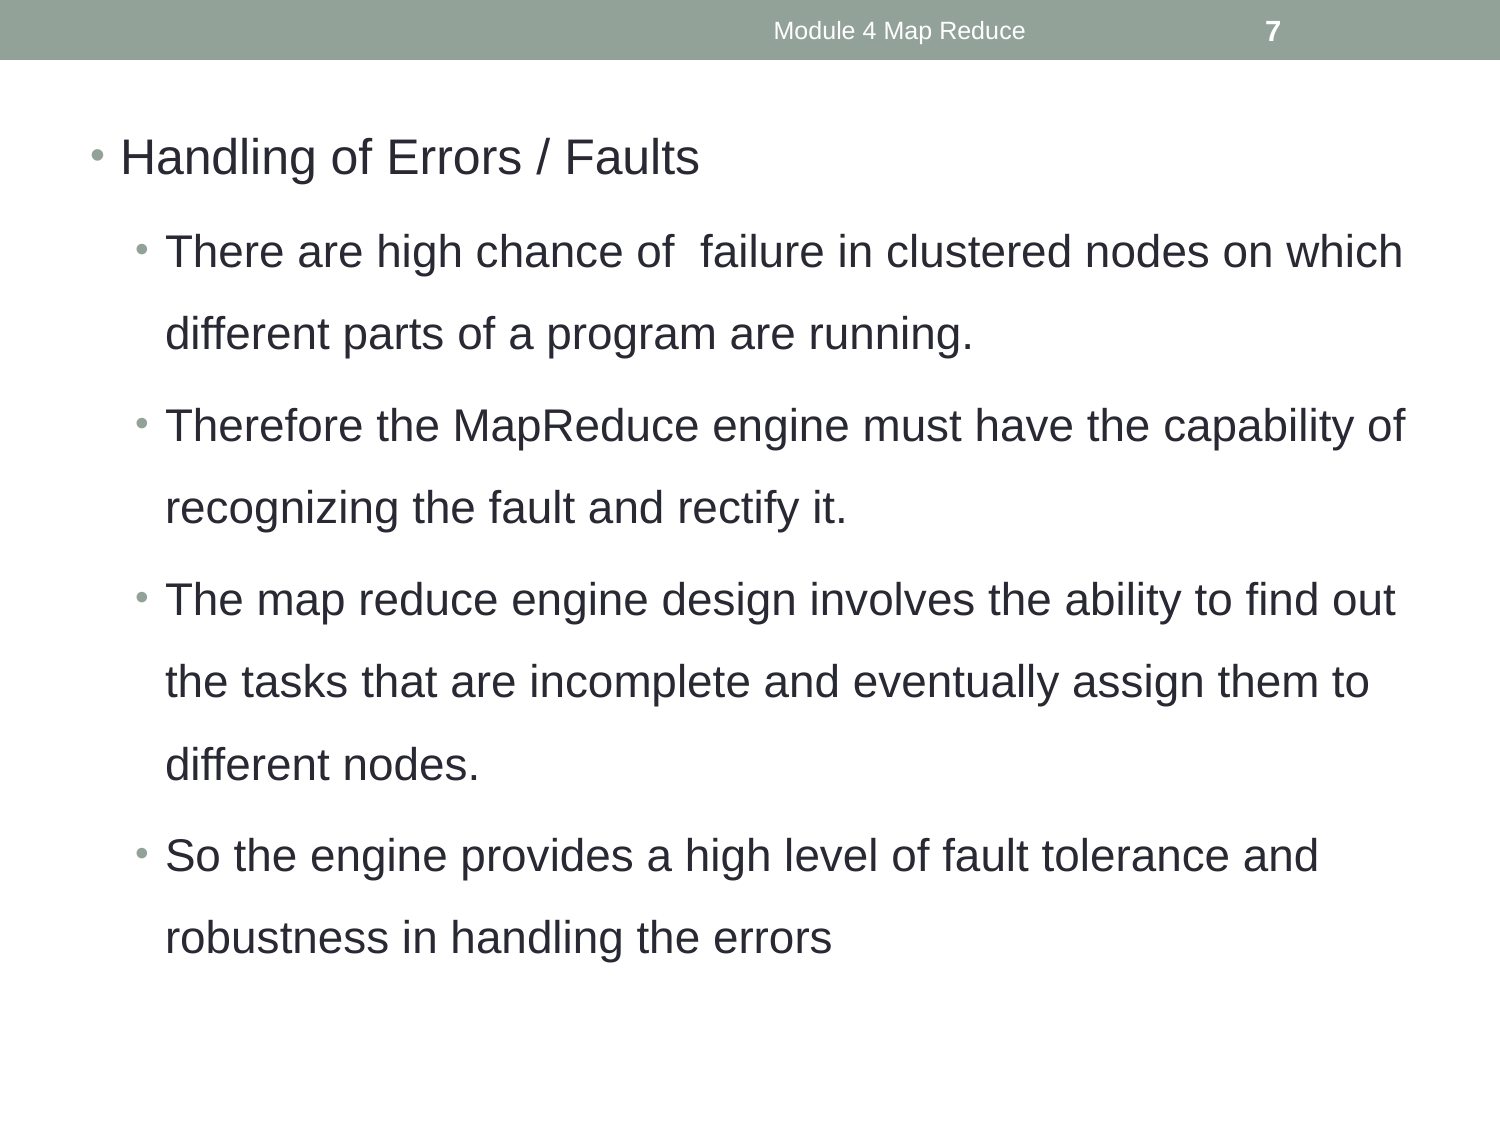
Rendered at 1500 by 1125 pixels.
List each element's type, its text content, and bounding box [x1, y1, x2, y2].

footer Module 4 Map Reduce [562, 3, 1238, 57]
slide_number 7 [1250, 3, 1425, 57]
list Handling of Errors / Faults There are high chance of failure in clustered nodes on which different parts of a program are running. Therefore the MapReduce engine must have the capability of recognizing the fault and rectify it. The map reduce engine design involves the ability to find out the tasks that are incomplete and eventually assign them to different nodes. So the engine provides a high level of fault tolerance and robustness in handling the errors [75, 87, 1425, 1063]
